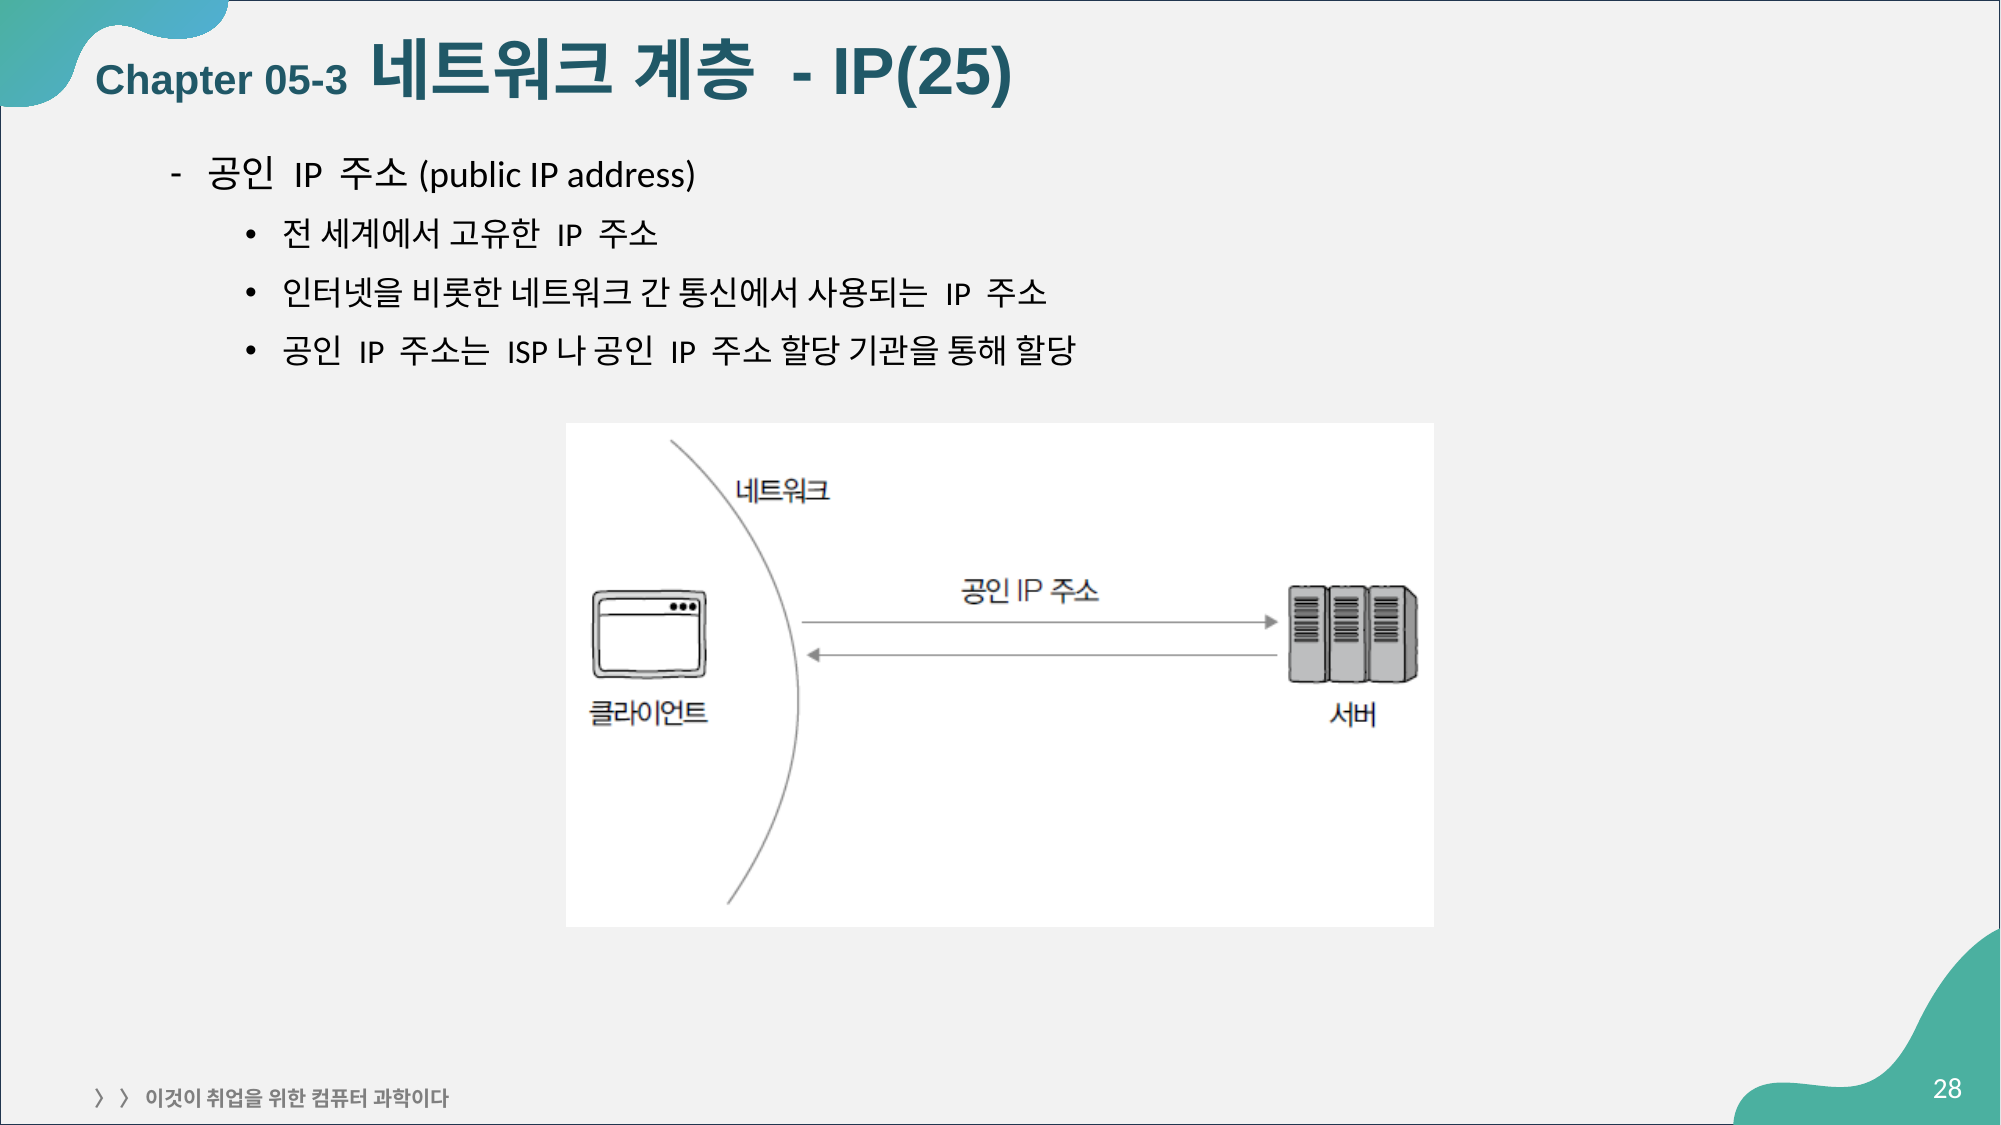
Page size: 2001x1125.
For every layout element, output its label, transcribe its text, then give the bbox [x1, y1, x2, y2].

list 공인 IP 주소(public IP address) 전 세계에서 고유한 IP 주소 인터넷을 비롯한 네트워크 간 통신에서 사용되는 IP 주소 공인 IP 주소는 ISP나 공인 IP 주소 할당 기관을 통해 할당 [79, 133, 1931, 1035]
picture [566, 422, 1434, 927]
slide_number ‹#› [1917, 1061, 1984, 1122]
footer 〉 〉 이것이 취업을 위한 컴퓨터 과학이다 [79, 1078, 755, 1114]
title Chapter 05-3 네트워크 계층 - IP(25) [79, 17, 1931, 128]
